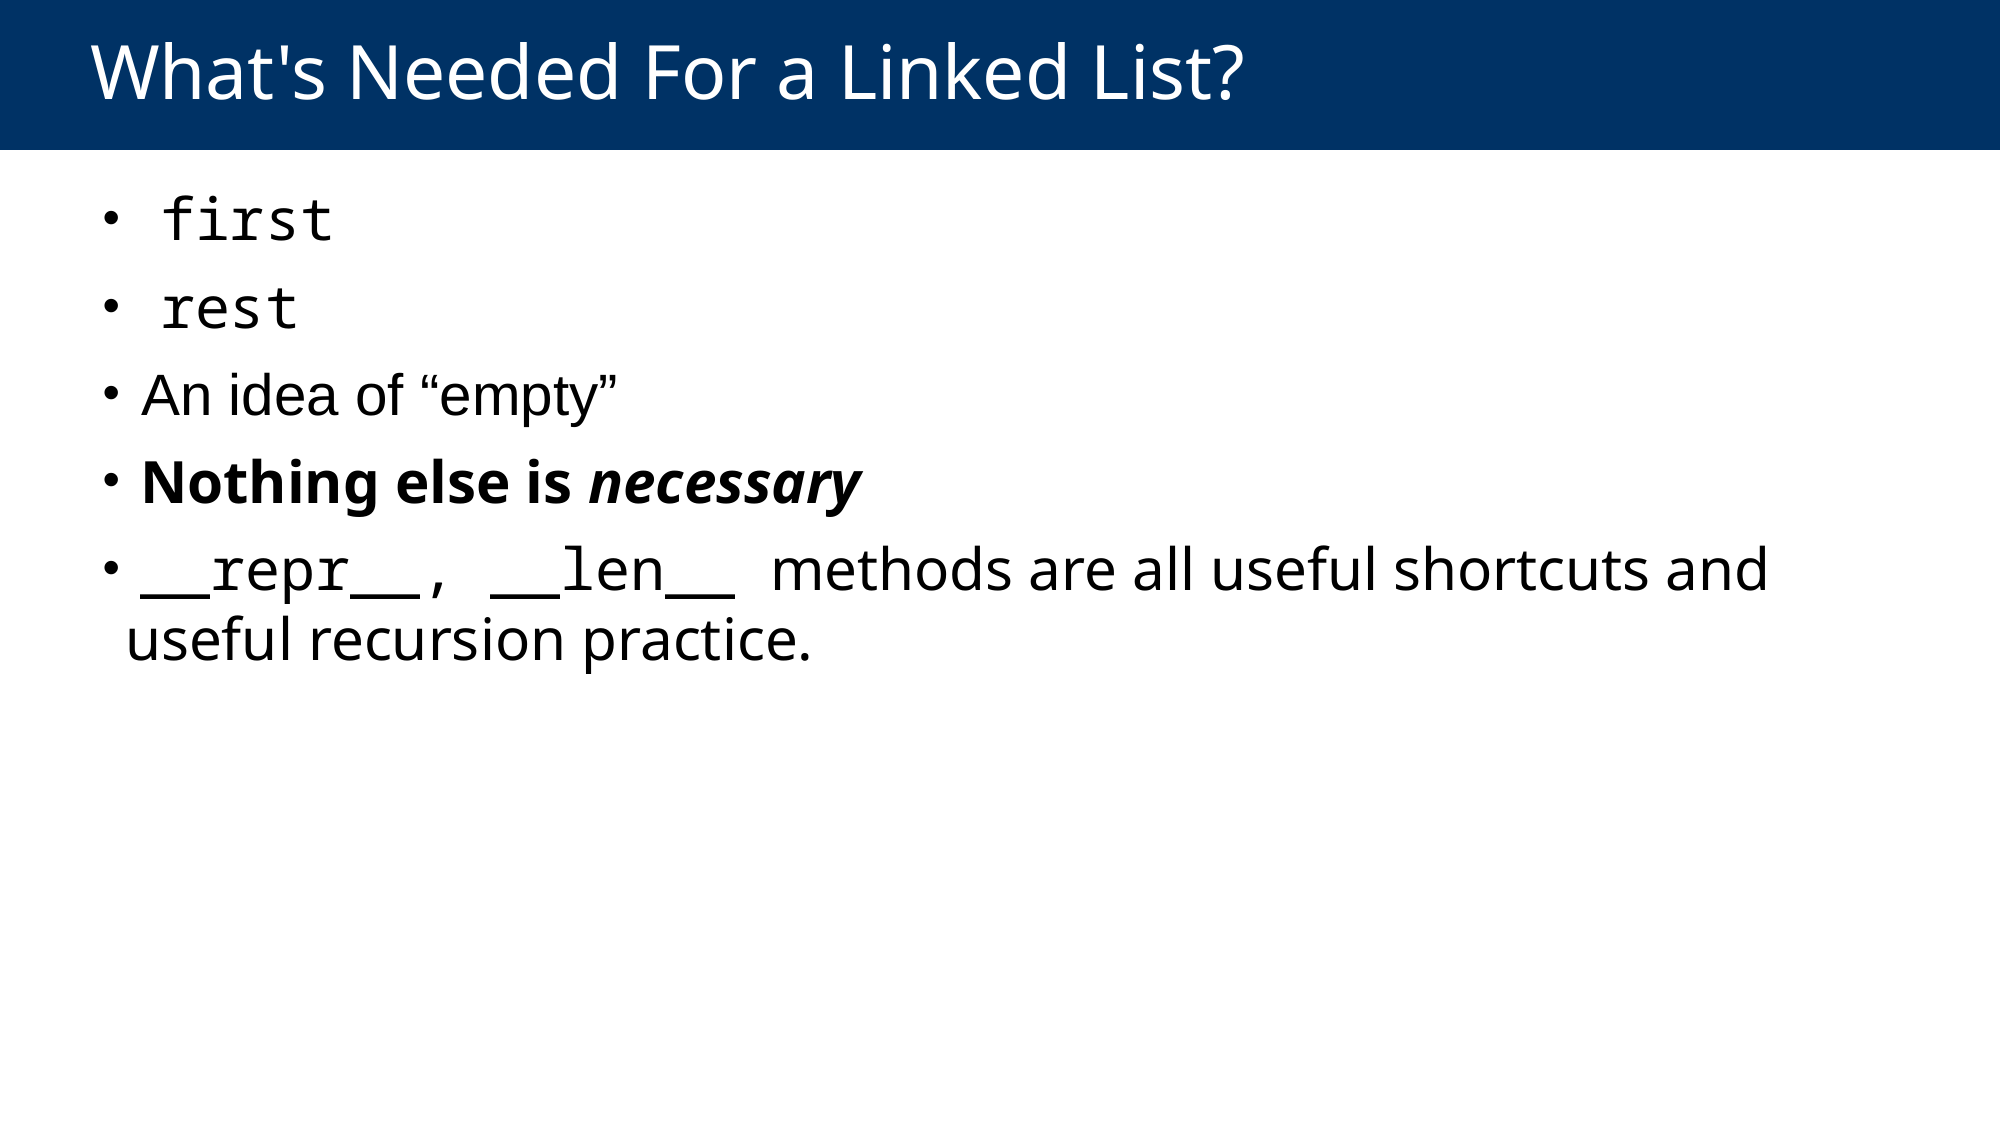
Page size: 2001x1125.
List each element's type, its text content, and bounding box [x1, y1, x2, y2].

title What's Needed For a Linked List? [0, 0, 2000, 152]
list first rest An idea of “empty” Nothing else is necessary __repr__, __len__ methods are all useful shortcuts and useful recursion practice. [87, 174, 1928, 1038]
